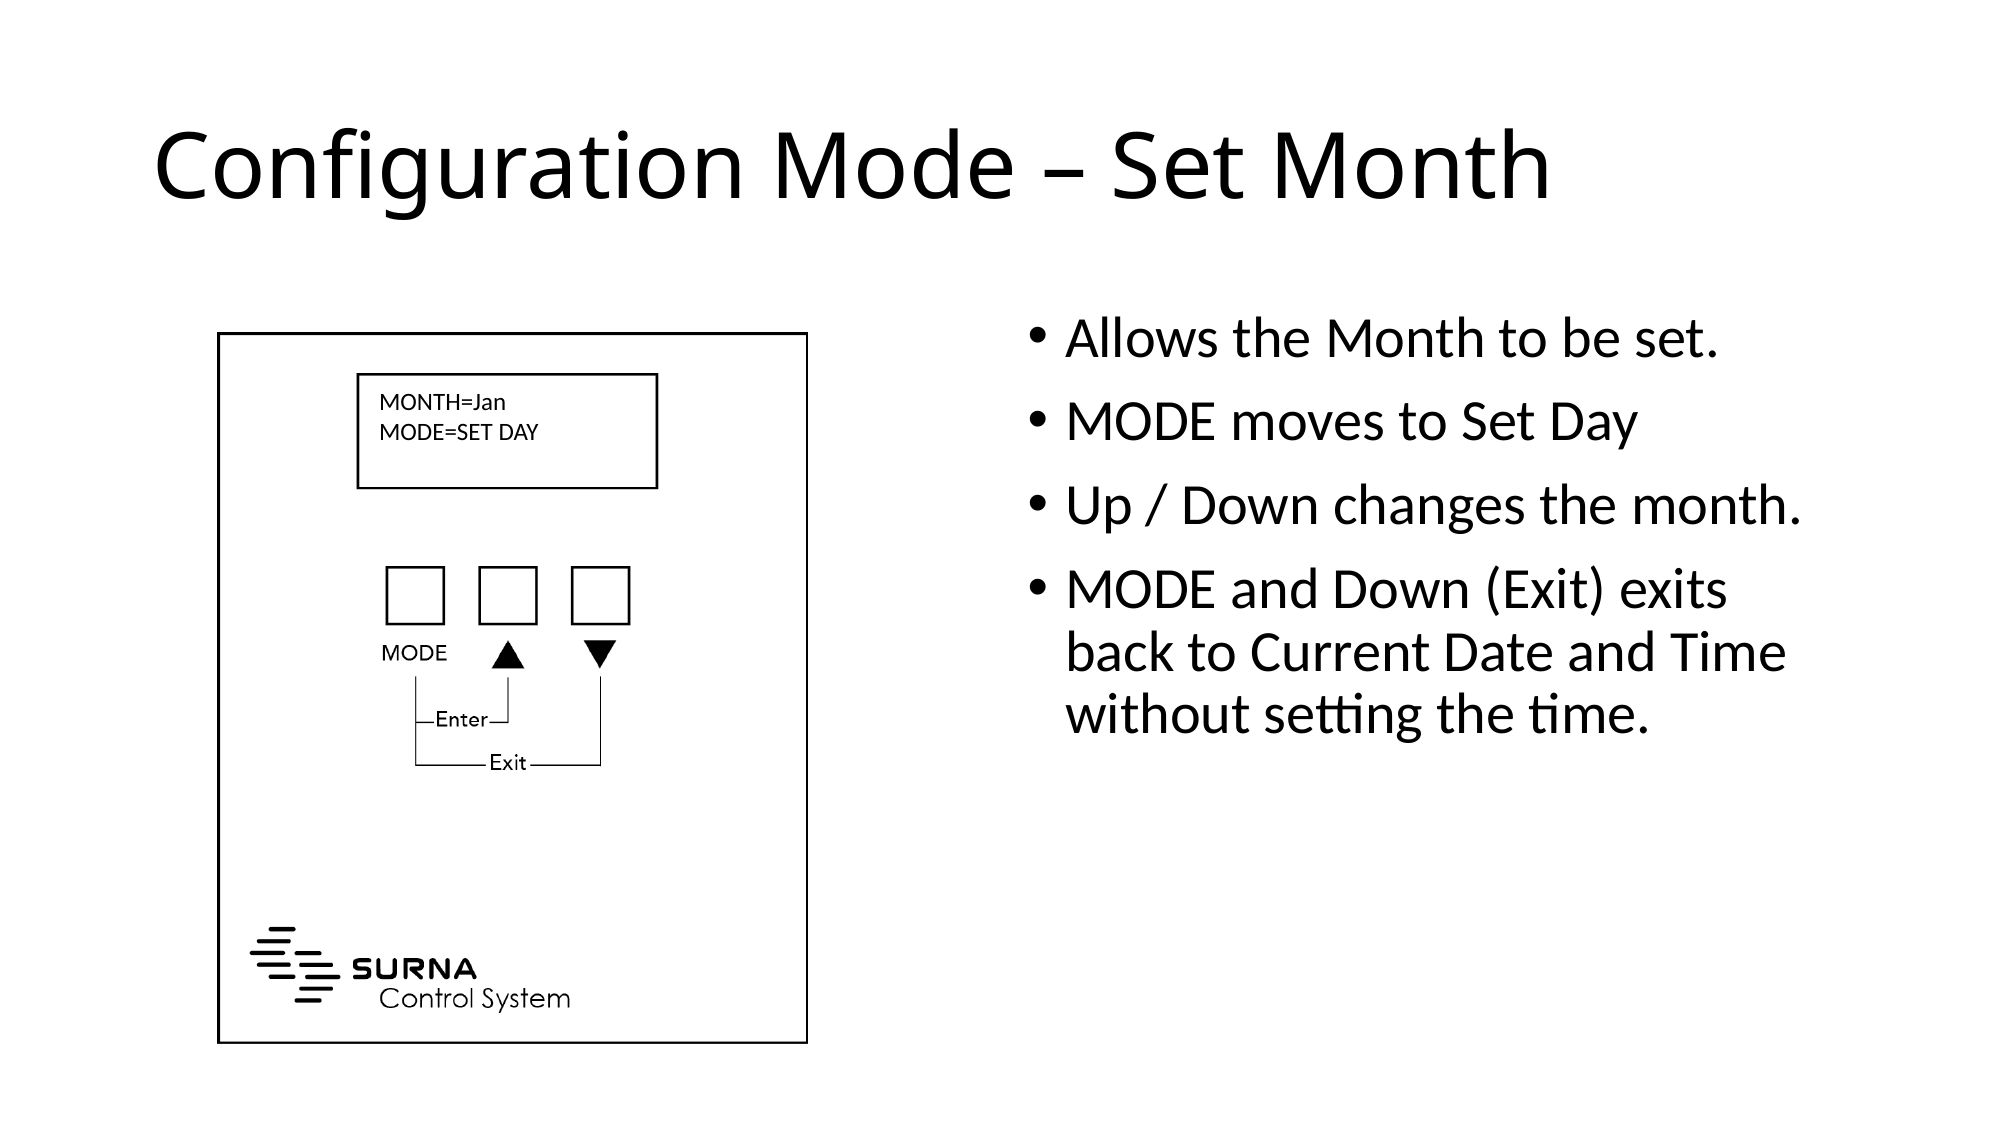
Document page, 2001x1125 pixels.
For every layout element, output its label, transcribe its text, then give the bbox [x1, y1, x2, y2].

list Allows the Month to be set. MODE moves to Set Day Up / Down changes the month. MODE and Down (Exit) exits back to Current Date and Time without setting the time. [1012, 299, 1863, 1014]
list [217, 332, 808, 1044]
title Configuration Mode – Set Month [137, 59, 1863, 278]
